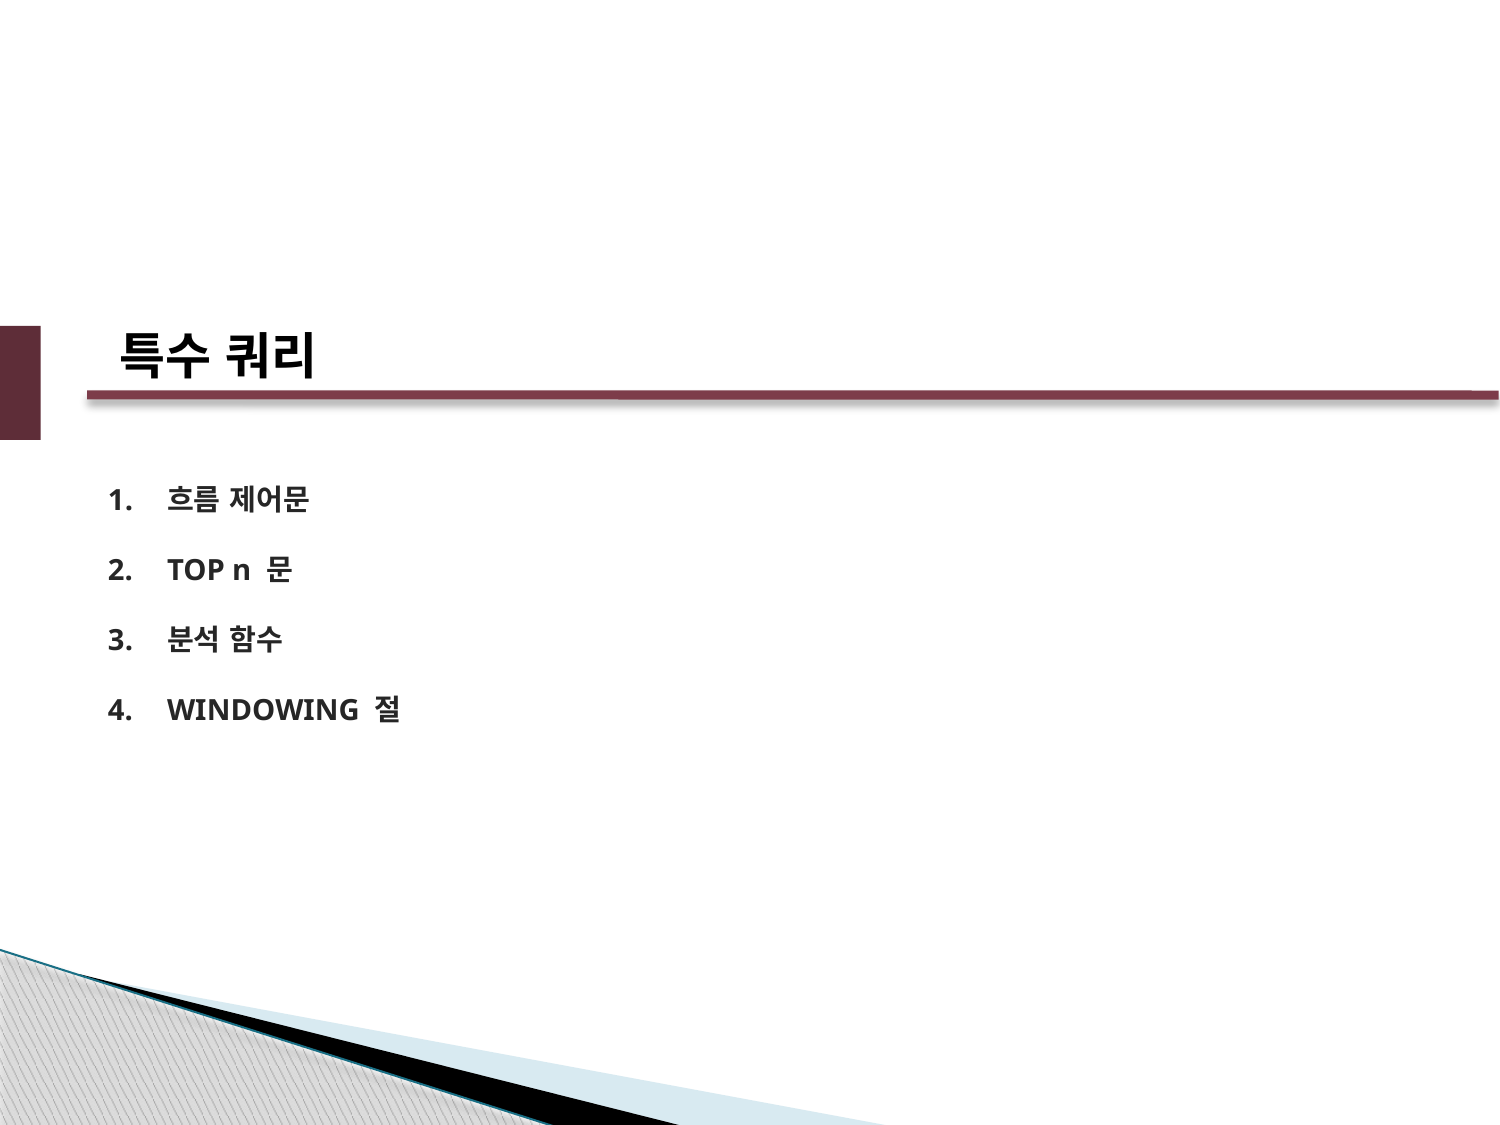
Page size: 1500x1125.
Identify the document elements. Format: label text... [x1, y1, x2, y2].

text_box [87, 390, 1499, 400]
text_box [0, 325, 41, 440]
text_box 흐름 제어문 TOP n 문 분석 함수 WINDOWING 절 [93, 439, 1421, 804]
text_box 특수 쿼리 [104, 317, 333, 392]
